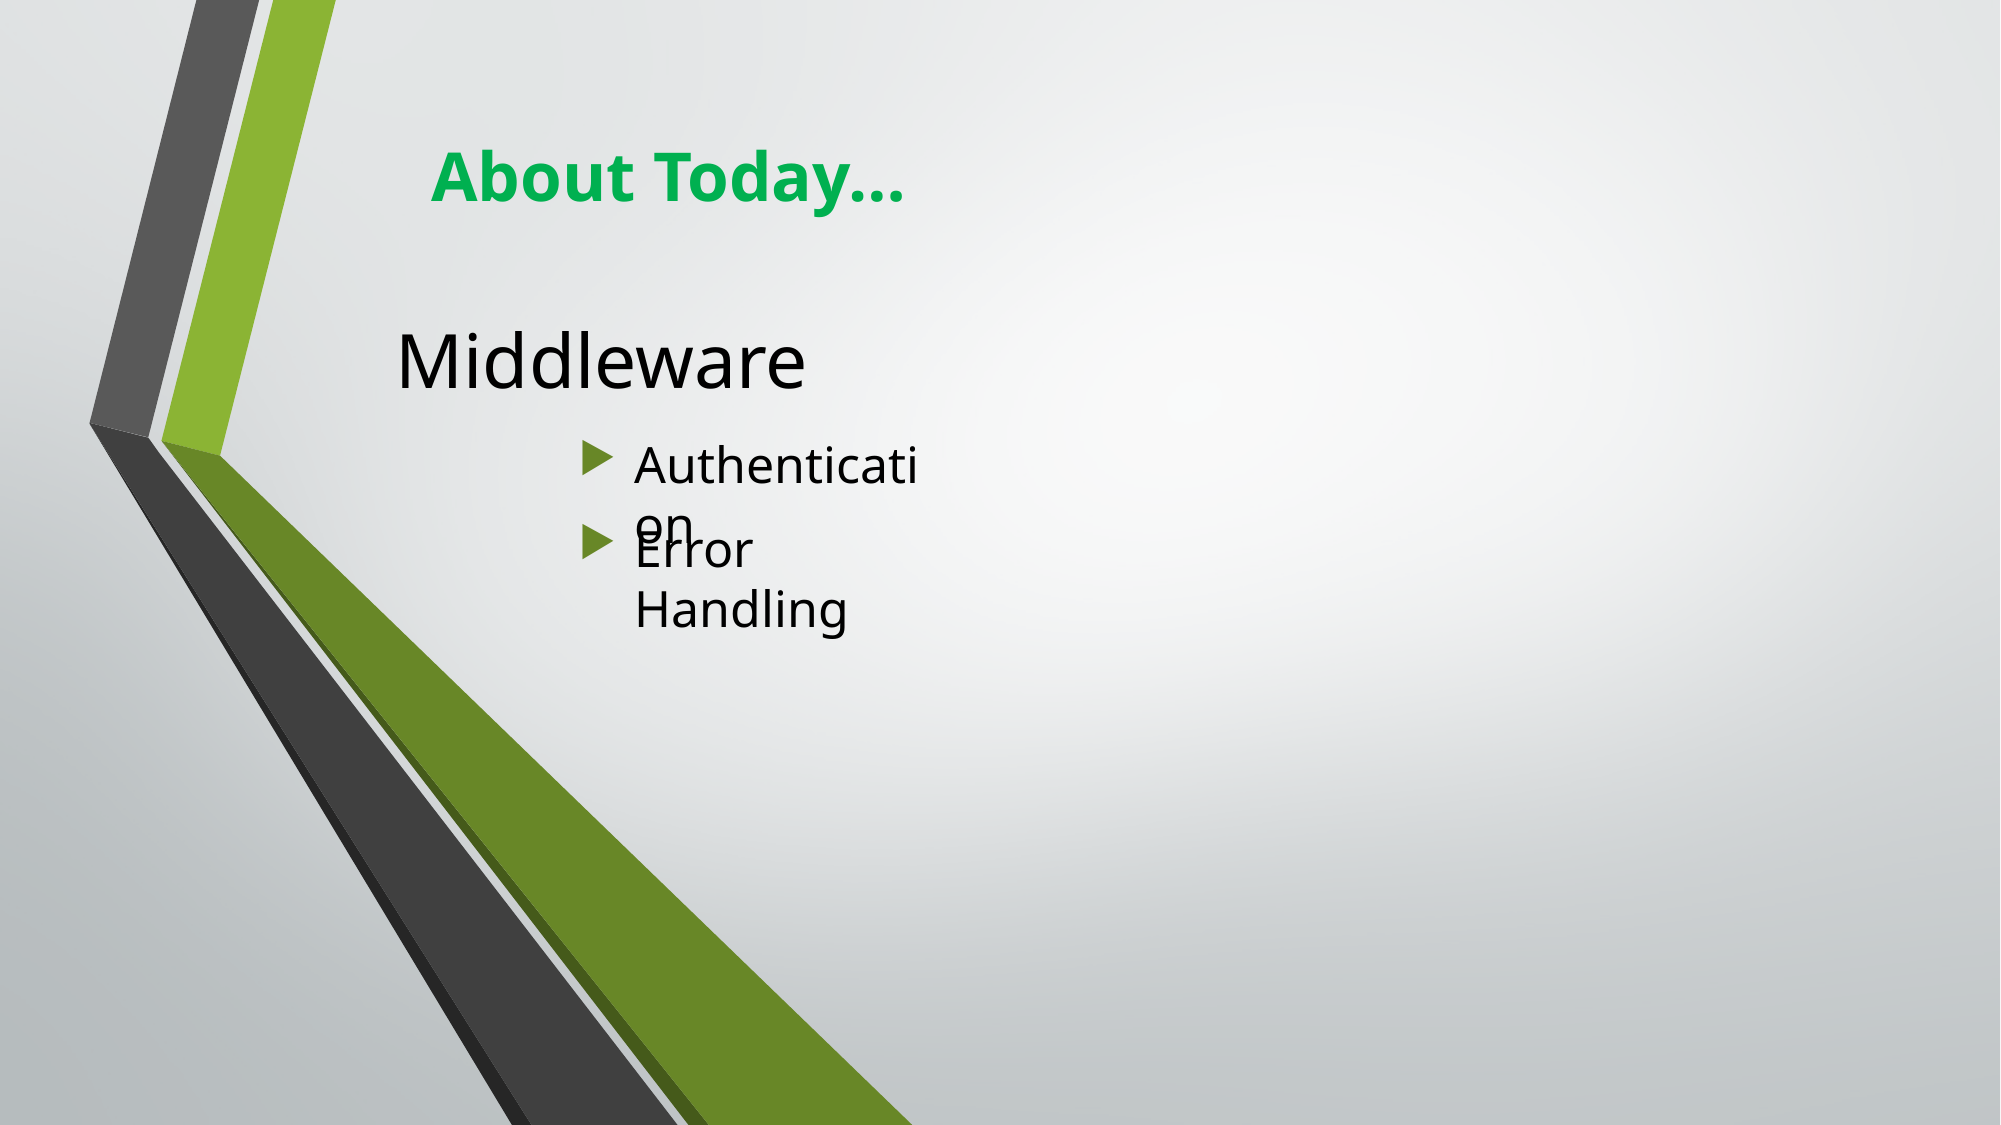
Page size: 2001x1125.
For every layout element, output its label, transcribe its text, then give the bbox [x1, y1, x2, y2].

text_box Authentication [563, 425, 962, 497]
text_box Middleware [380, 306, 1054, 377]
text_box About Today… [292, 124, 922, 222]
text_box Error Handling [563, 509, 962, 581]
